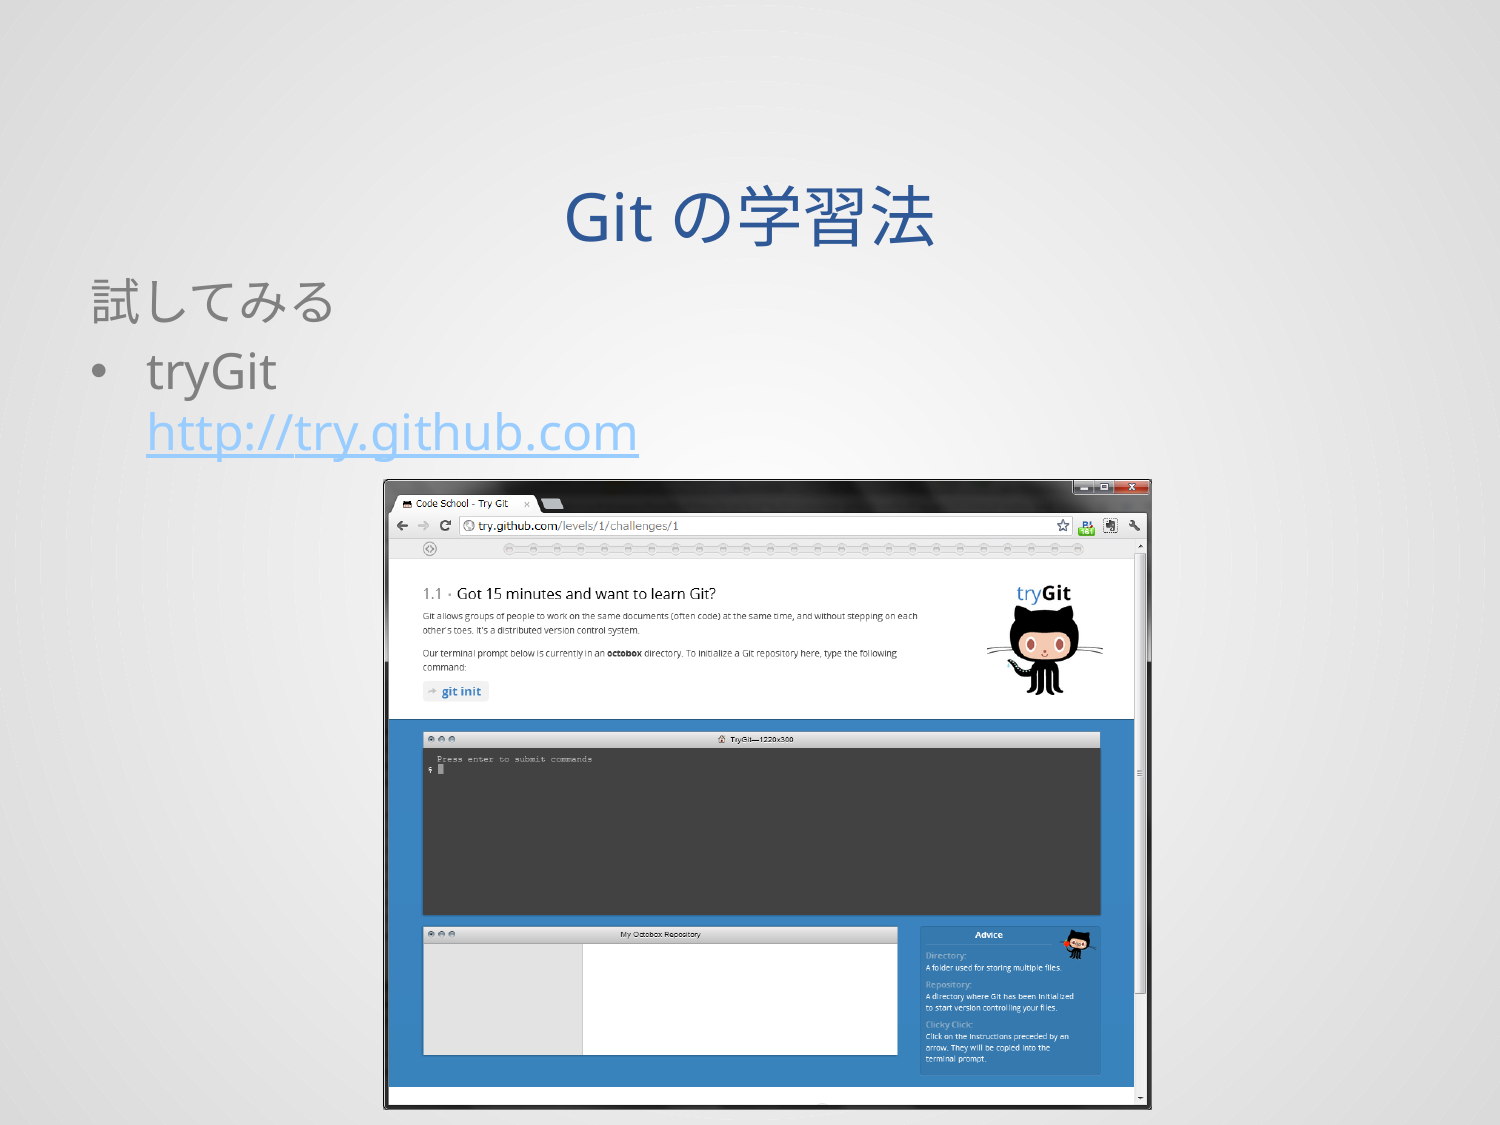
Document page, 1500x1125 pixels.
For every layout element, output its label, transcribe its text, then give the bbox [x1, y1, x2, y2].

picture [383, 479, 1152, 1111]
title Gitの学習法 [75, 0, 1425, 262]
list 試してみる tryGit http://try.github.com [75, 262, 1425, 1005]
